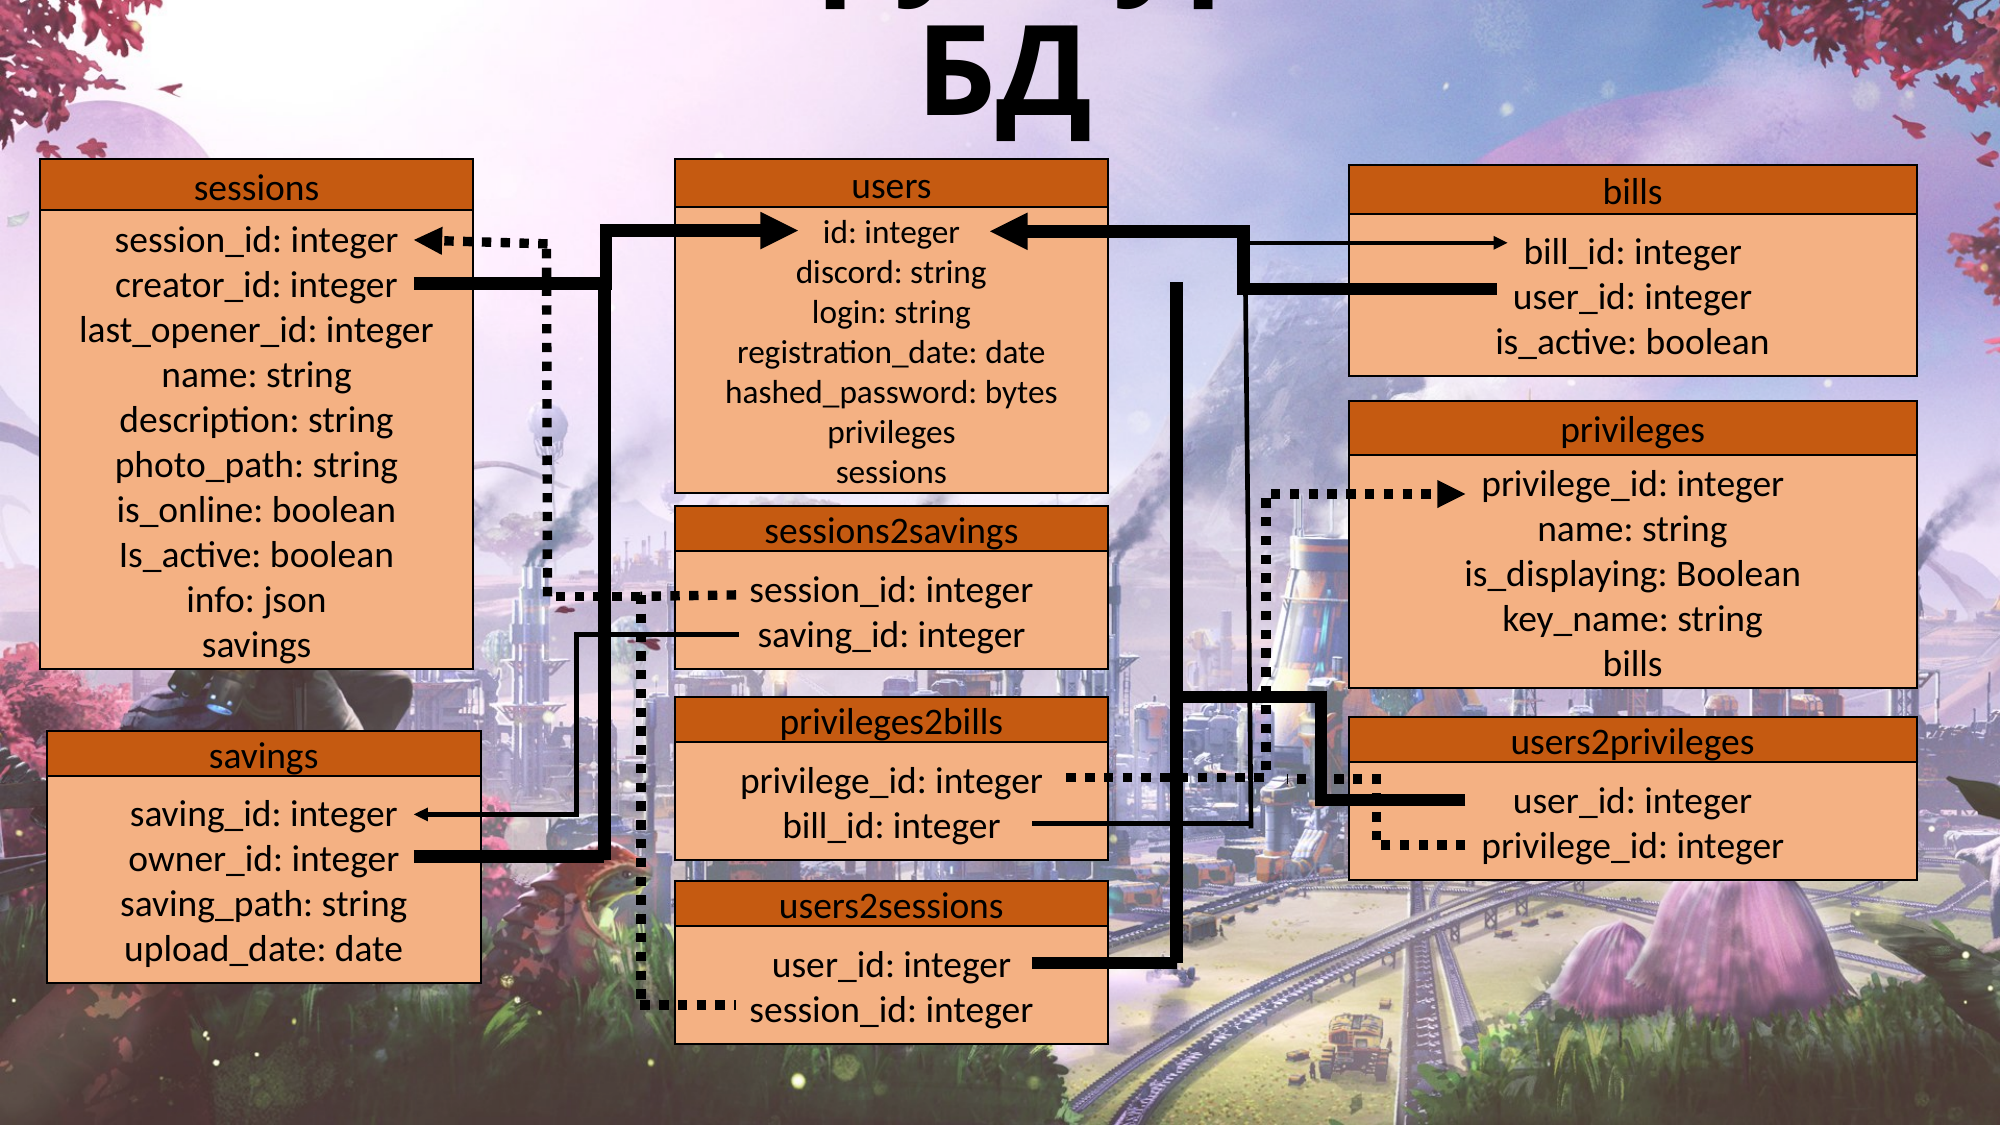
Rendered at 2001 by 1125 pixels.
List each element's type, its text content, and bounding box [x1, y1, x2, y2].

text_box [1066, 494, 1466, 845]
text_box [1176, 696, 1466, 800]
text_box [413, 239, 736, 1005]
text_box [1031, 239, 1508, 829]
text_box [1497, 717, 1917, 881]
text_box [1508, 400, 1917, 688]
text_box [39, 159, 474, 670]
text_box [47, 730, 413, 983]
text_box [798, 696, 989, 860]
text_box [674, 881, 1109, 1045]
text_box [674, 158, 1109, 494]
text_box Структура БД [611, 48, 1397, 151]
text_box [989, 231, 1497, 963]
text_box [798, 506, 989, 670]
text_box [1348, 164, 1917, 377]
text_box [413, 230, 798, 860]
